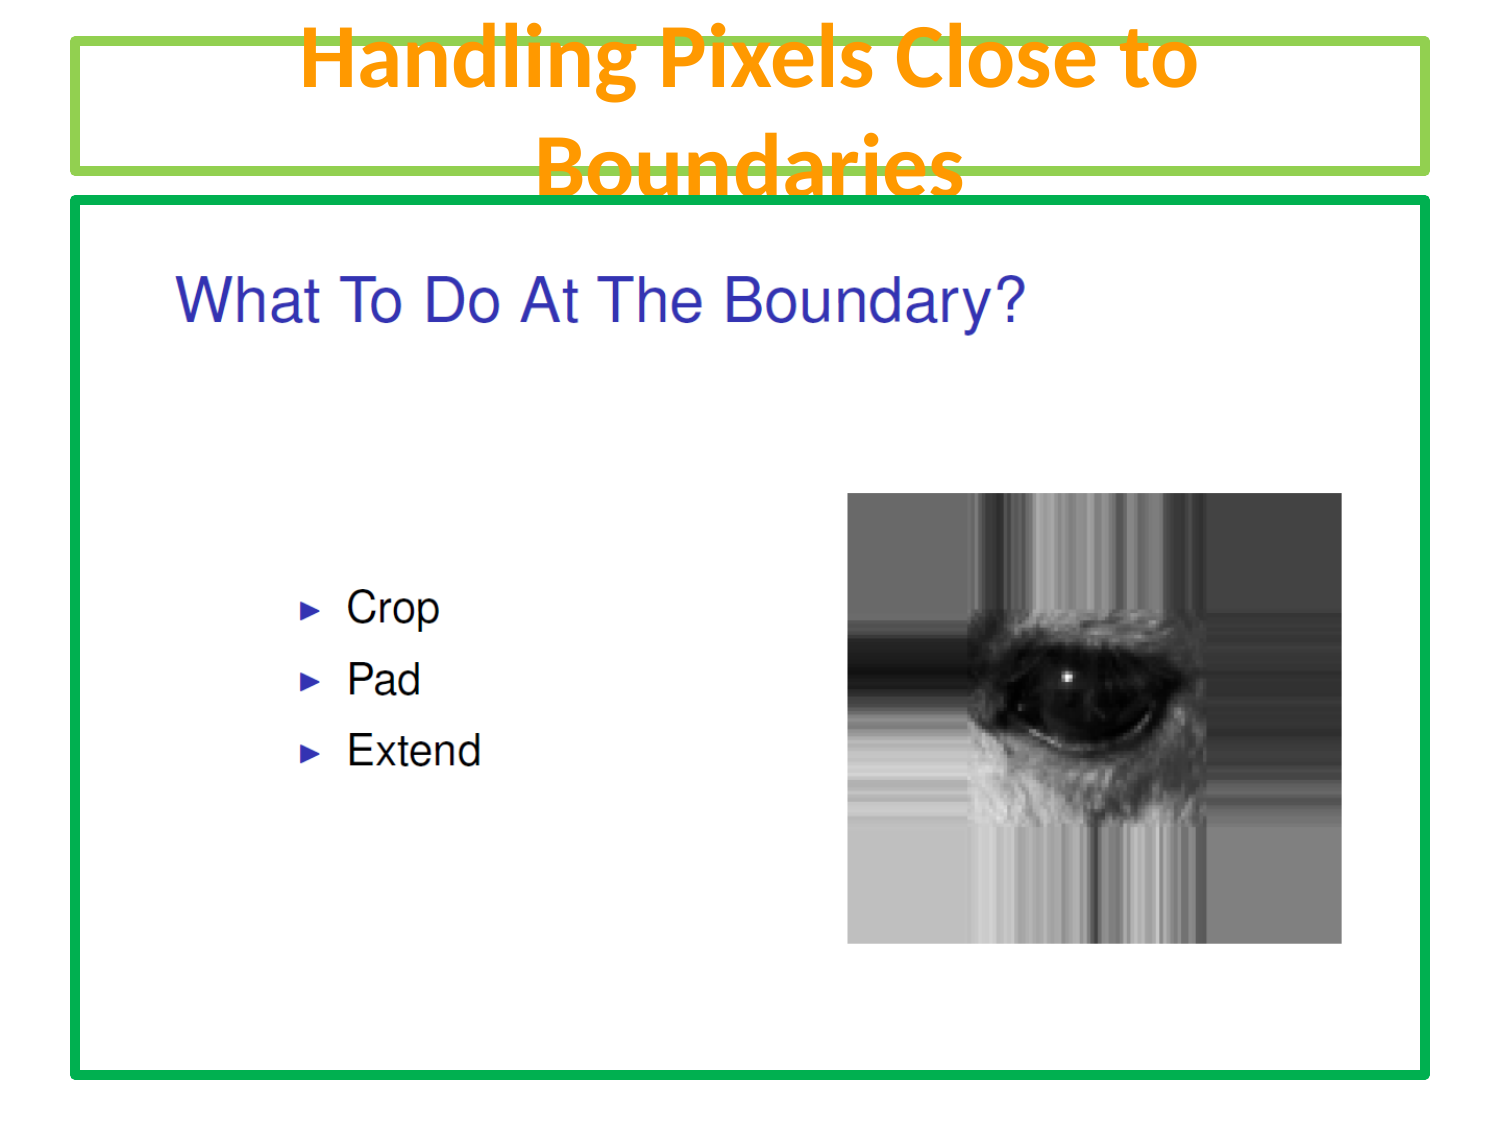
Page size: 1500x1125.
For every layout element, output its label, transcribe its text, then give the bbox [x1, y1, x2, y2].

picture [173, 273, 1351, 951]
text_box Handling Pixels Close to Boundaries [75, 41, 1425, 171]
text_box [75, 199, 1425, 1075]
